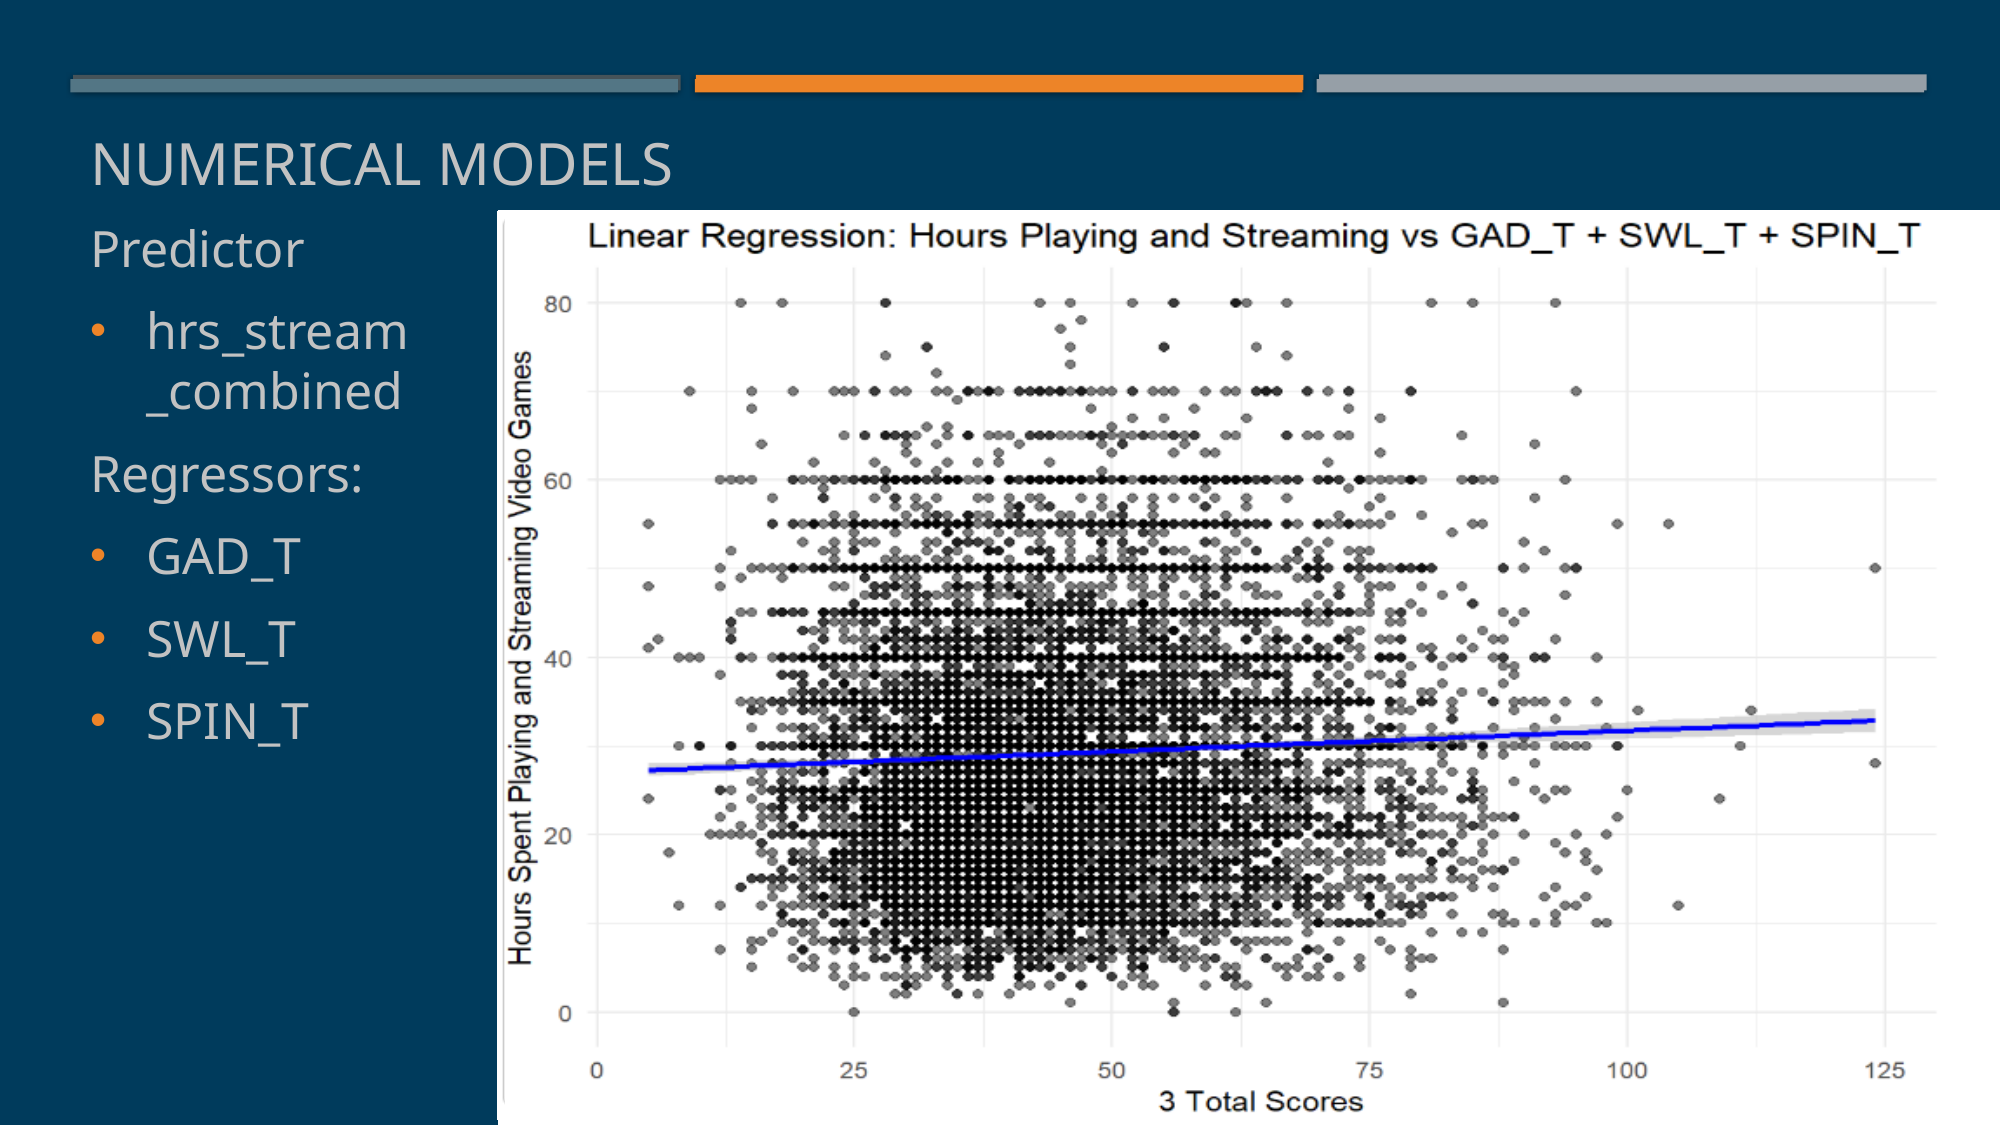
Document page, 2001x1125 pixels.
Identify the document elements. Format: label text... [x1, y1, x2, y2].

picture [497, 208, 2000, 1125]
list Predictor hrs_stream_combined Regressors: GAD_T SWL_T SPIN_T [75, 209, 439, 960]
title Numerical models [75, 113, 1924, 205]
